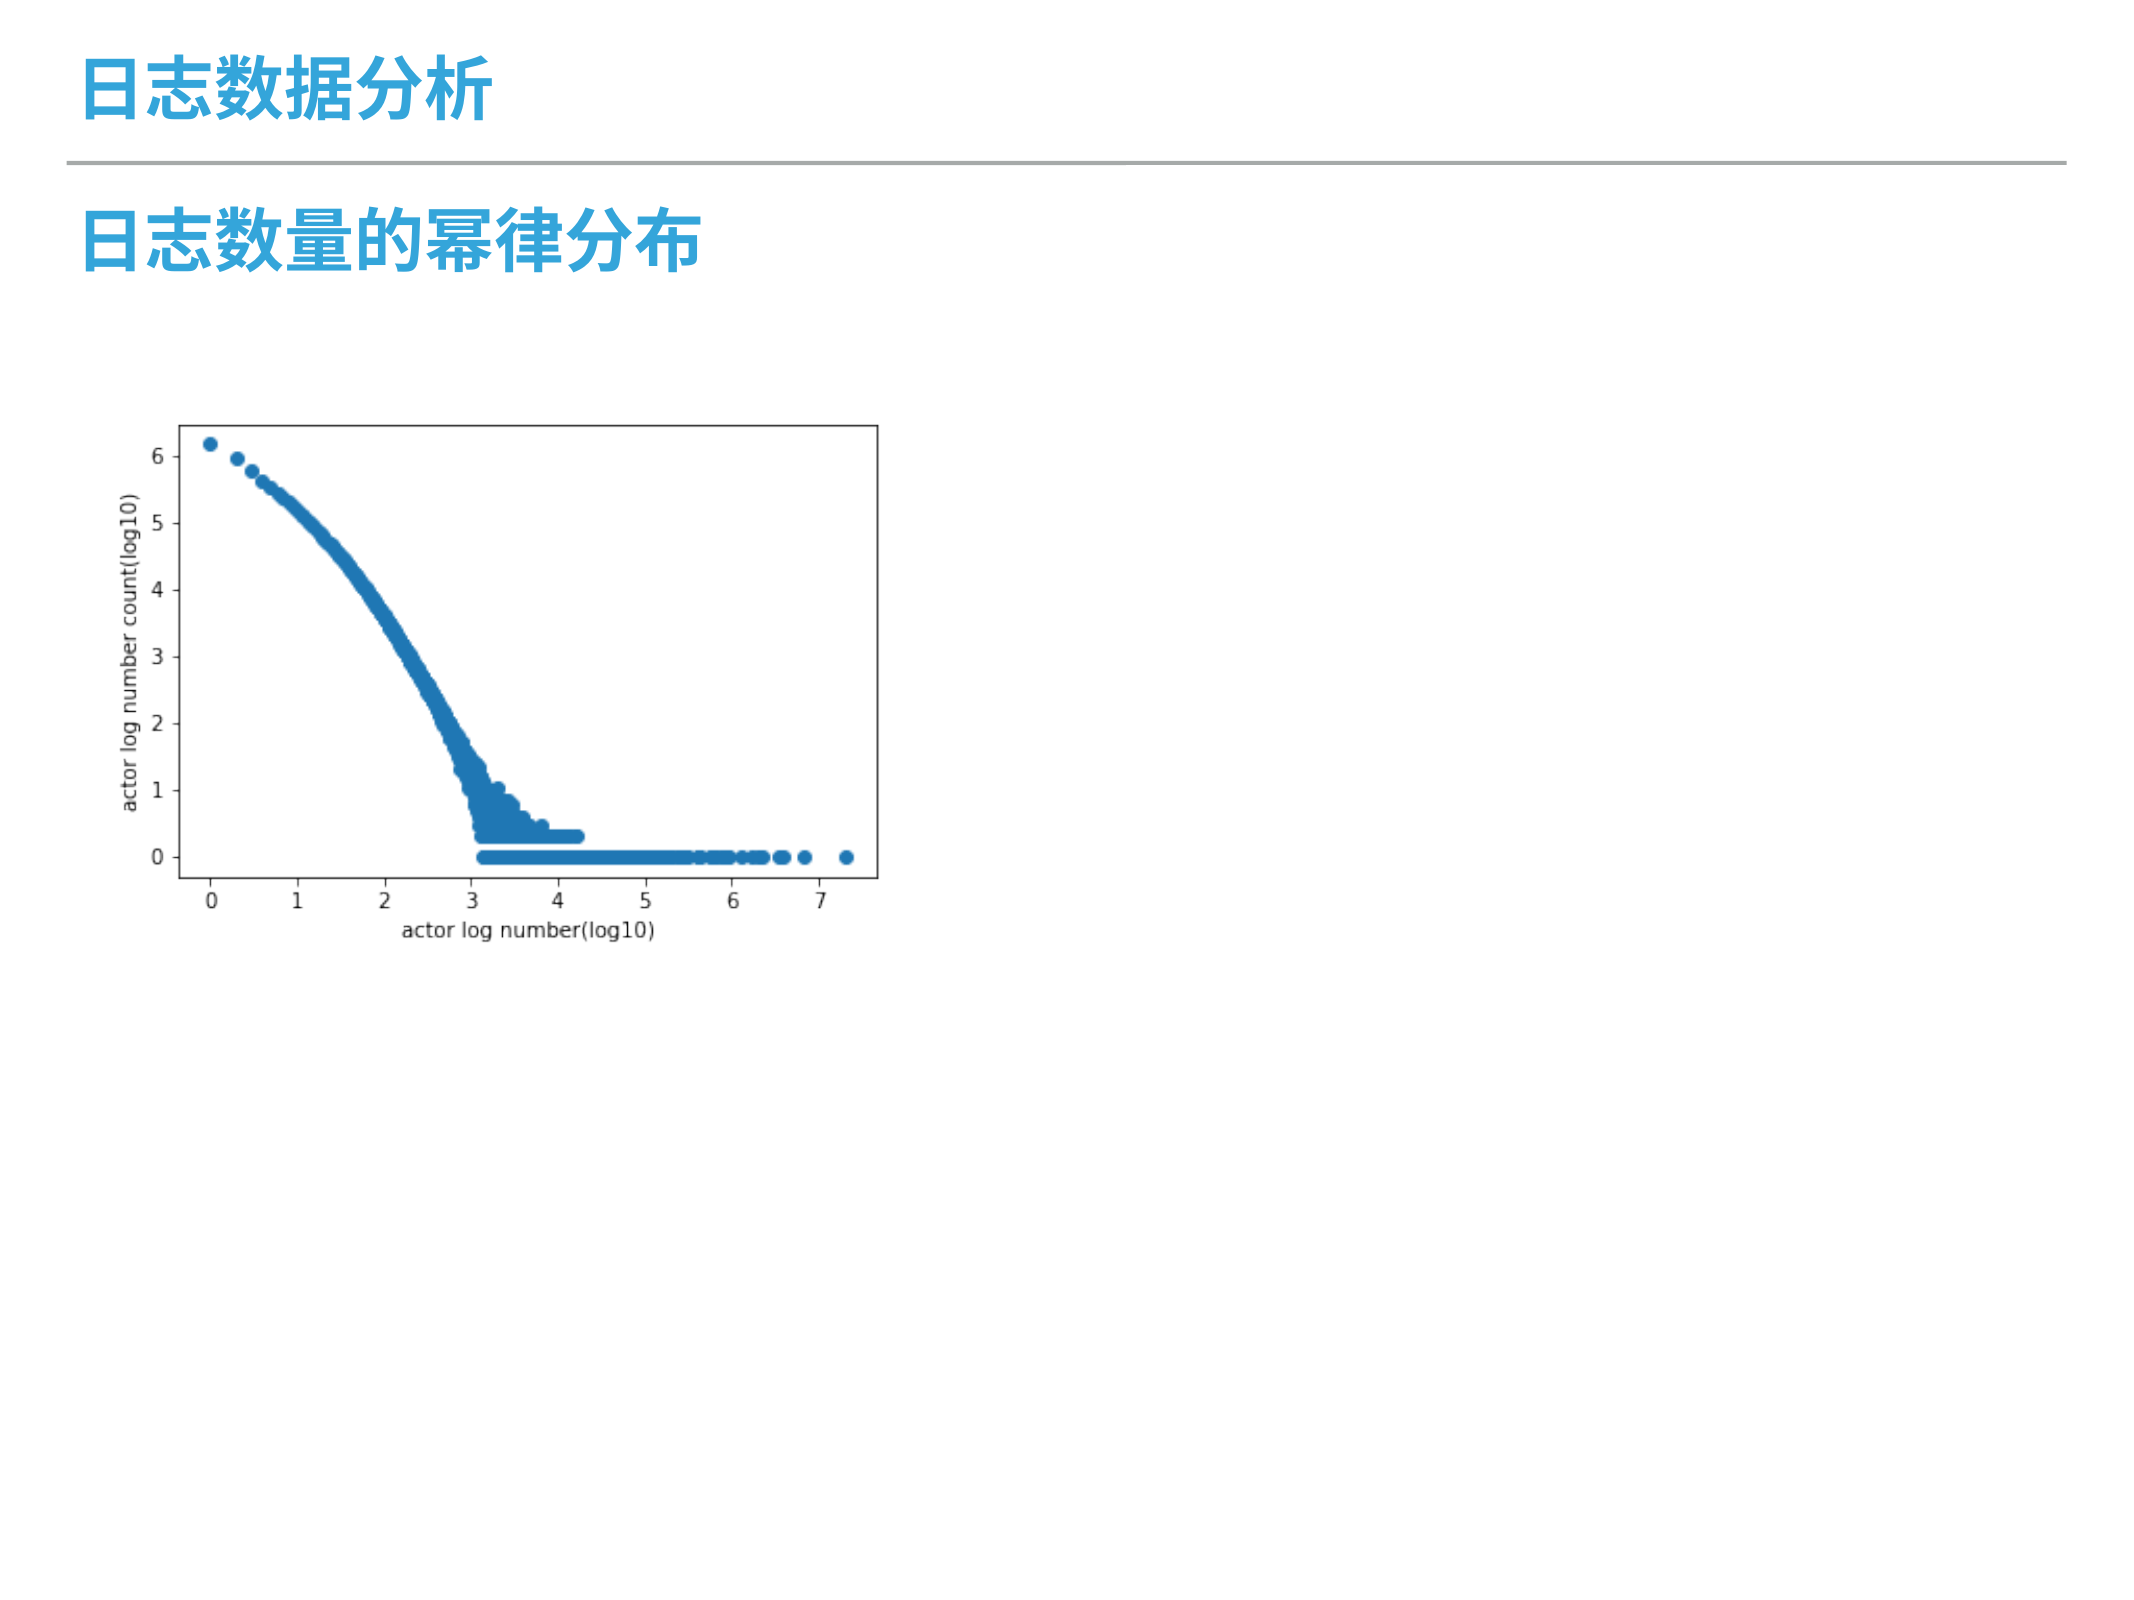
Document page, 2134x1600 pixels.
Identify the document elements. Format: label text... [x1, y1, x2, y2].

picture [66, 352, 967, 953]
text_box 日志数量的幂律分布 [66, 203, 2067, 320]
title 日志数据分析 [66, 52, 2068, 169]
